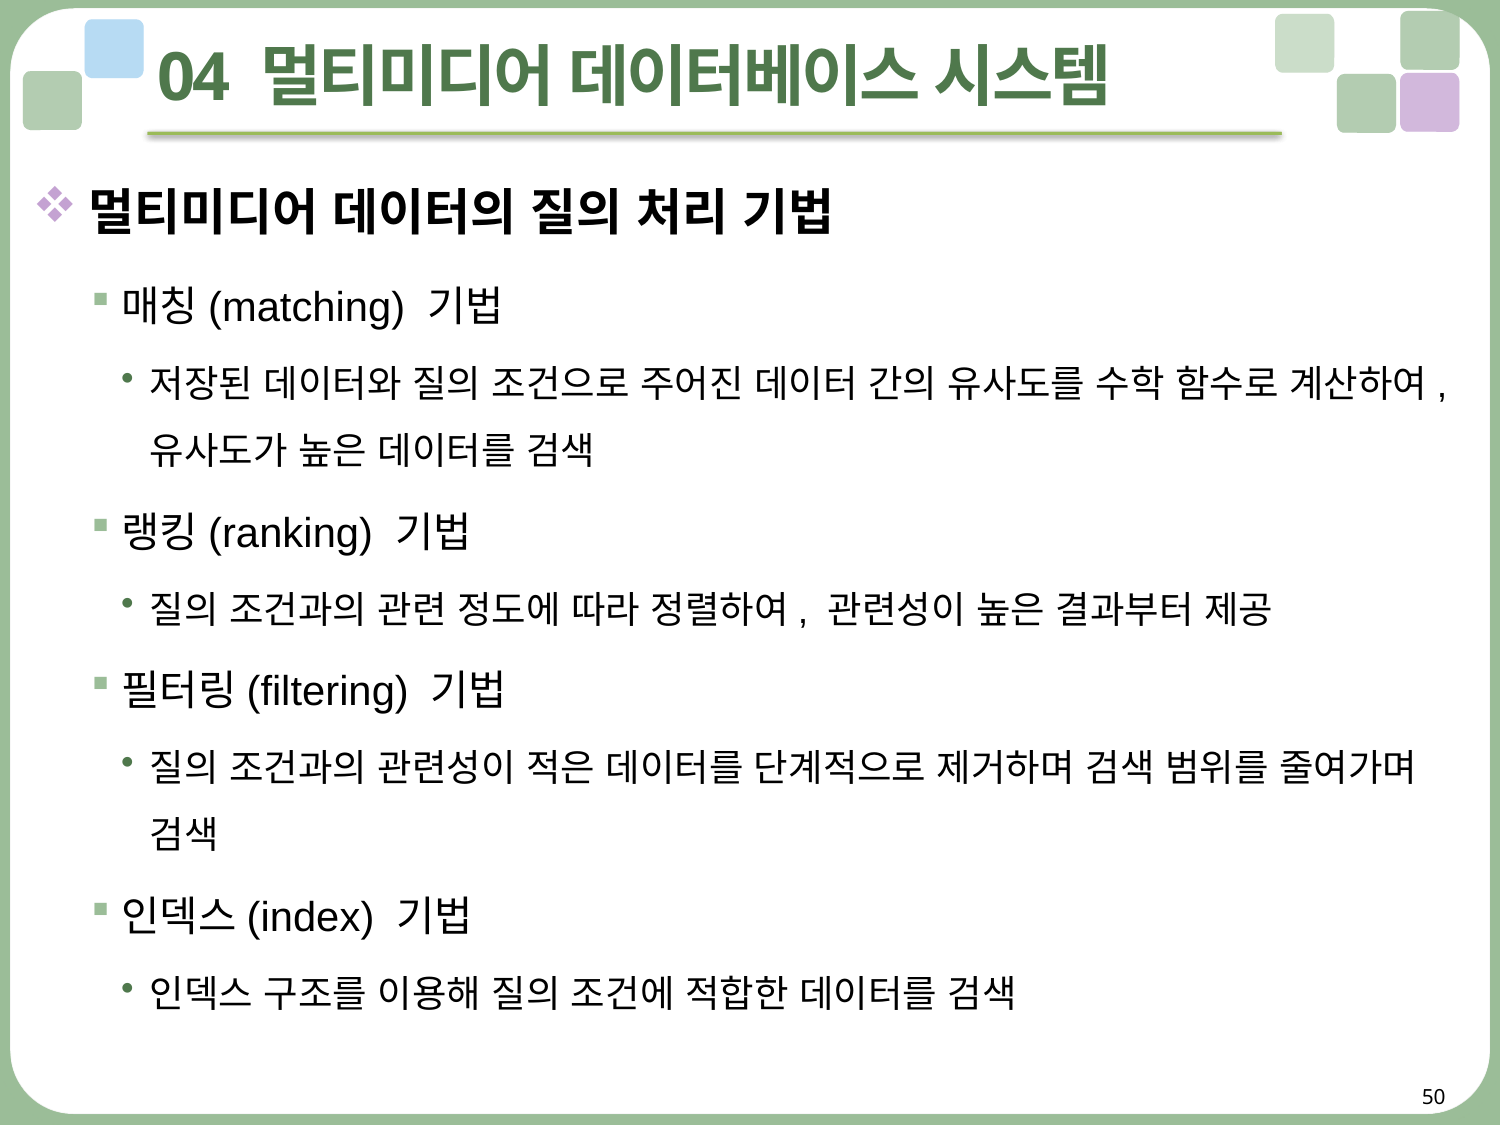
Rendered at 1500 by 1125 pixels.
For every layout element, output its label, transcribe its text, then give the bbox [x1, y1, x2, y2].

picture [0, 0, 1500, 1125]
list 멀티미디어 데이터의 질의 처리 기법 매칭(matching) 기법 저장된 데이터와 질의 조건으로 주어진 데이터 간의 유사도를 수학 함수로 계산하여, 유사도가 높은 데이터를 검색 랭킹(ranking) 기법 질의 조건과의 관련 정도에 따라 정렬하여, 관련성이 높은 결과부터 제공 필터링(filtering) 기법 질의 조건과의 관련성이 적은 데이터를 단계적으로 제거하며 검색 범위를 줄여가며 검색 인덱스(index) 기법 인덱스 구조를 이용해 질의 조건에 적합한 데이터를 검색 [17, 172, 1489, 1083]
title 04 멀티미디어 데이터베이스 시스템 [142, 25, 1459, 123]
